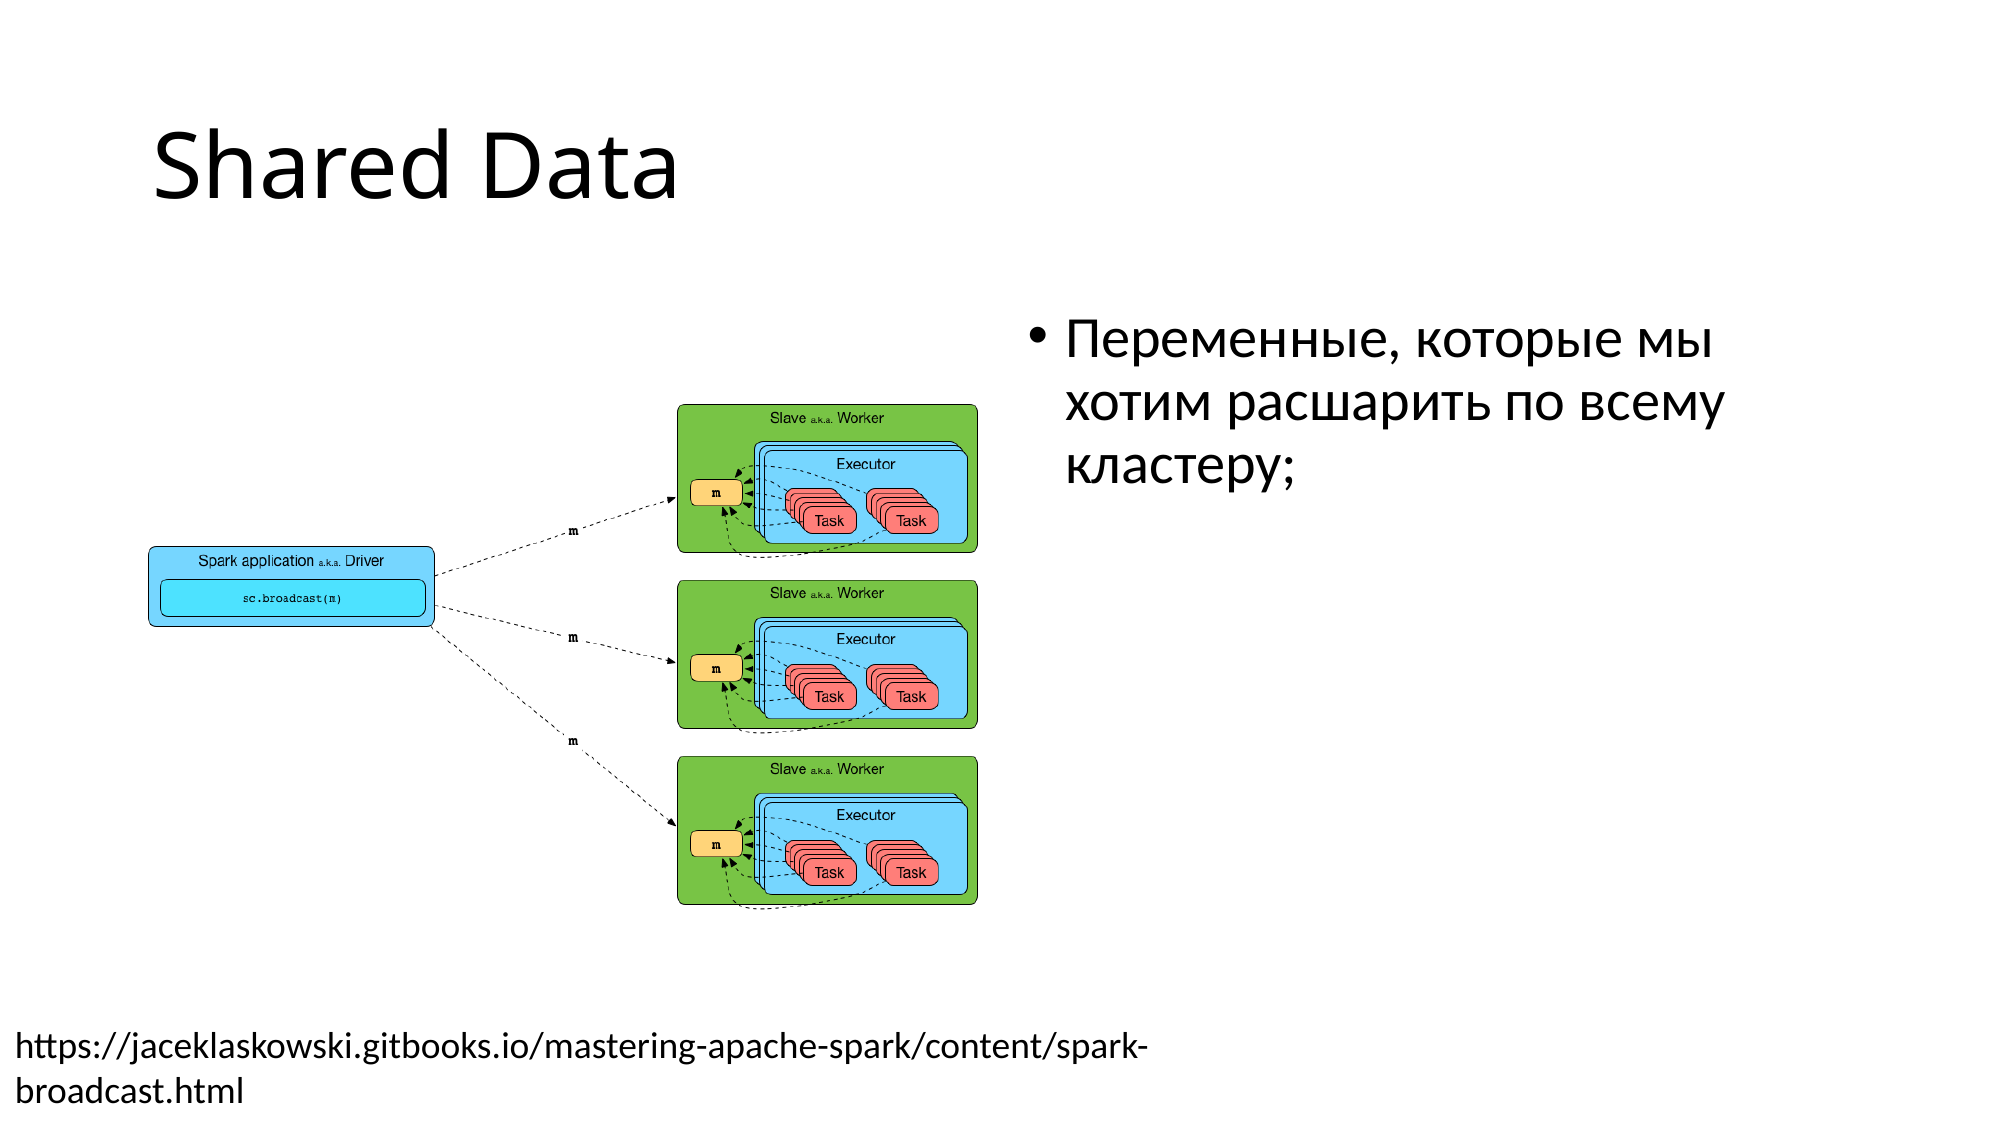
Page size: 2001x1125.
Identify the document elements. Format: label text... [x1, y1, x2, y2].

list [137, 393, 988, 919]
text_box https://jaceklaskowski.gitbooks.io/mastering-apache-spark/content/spark-broadcast.html [0, 1013, 1189, 1118]
title Shared Data [137, 59, 1863, 278]
list Переменные, которые мы хотим расшарить по всему кластеру; [1012, 299, 1863, 1014]
